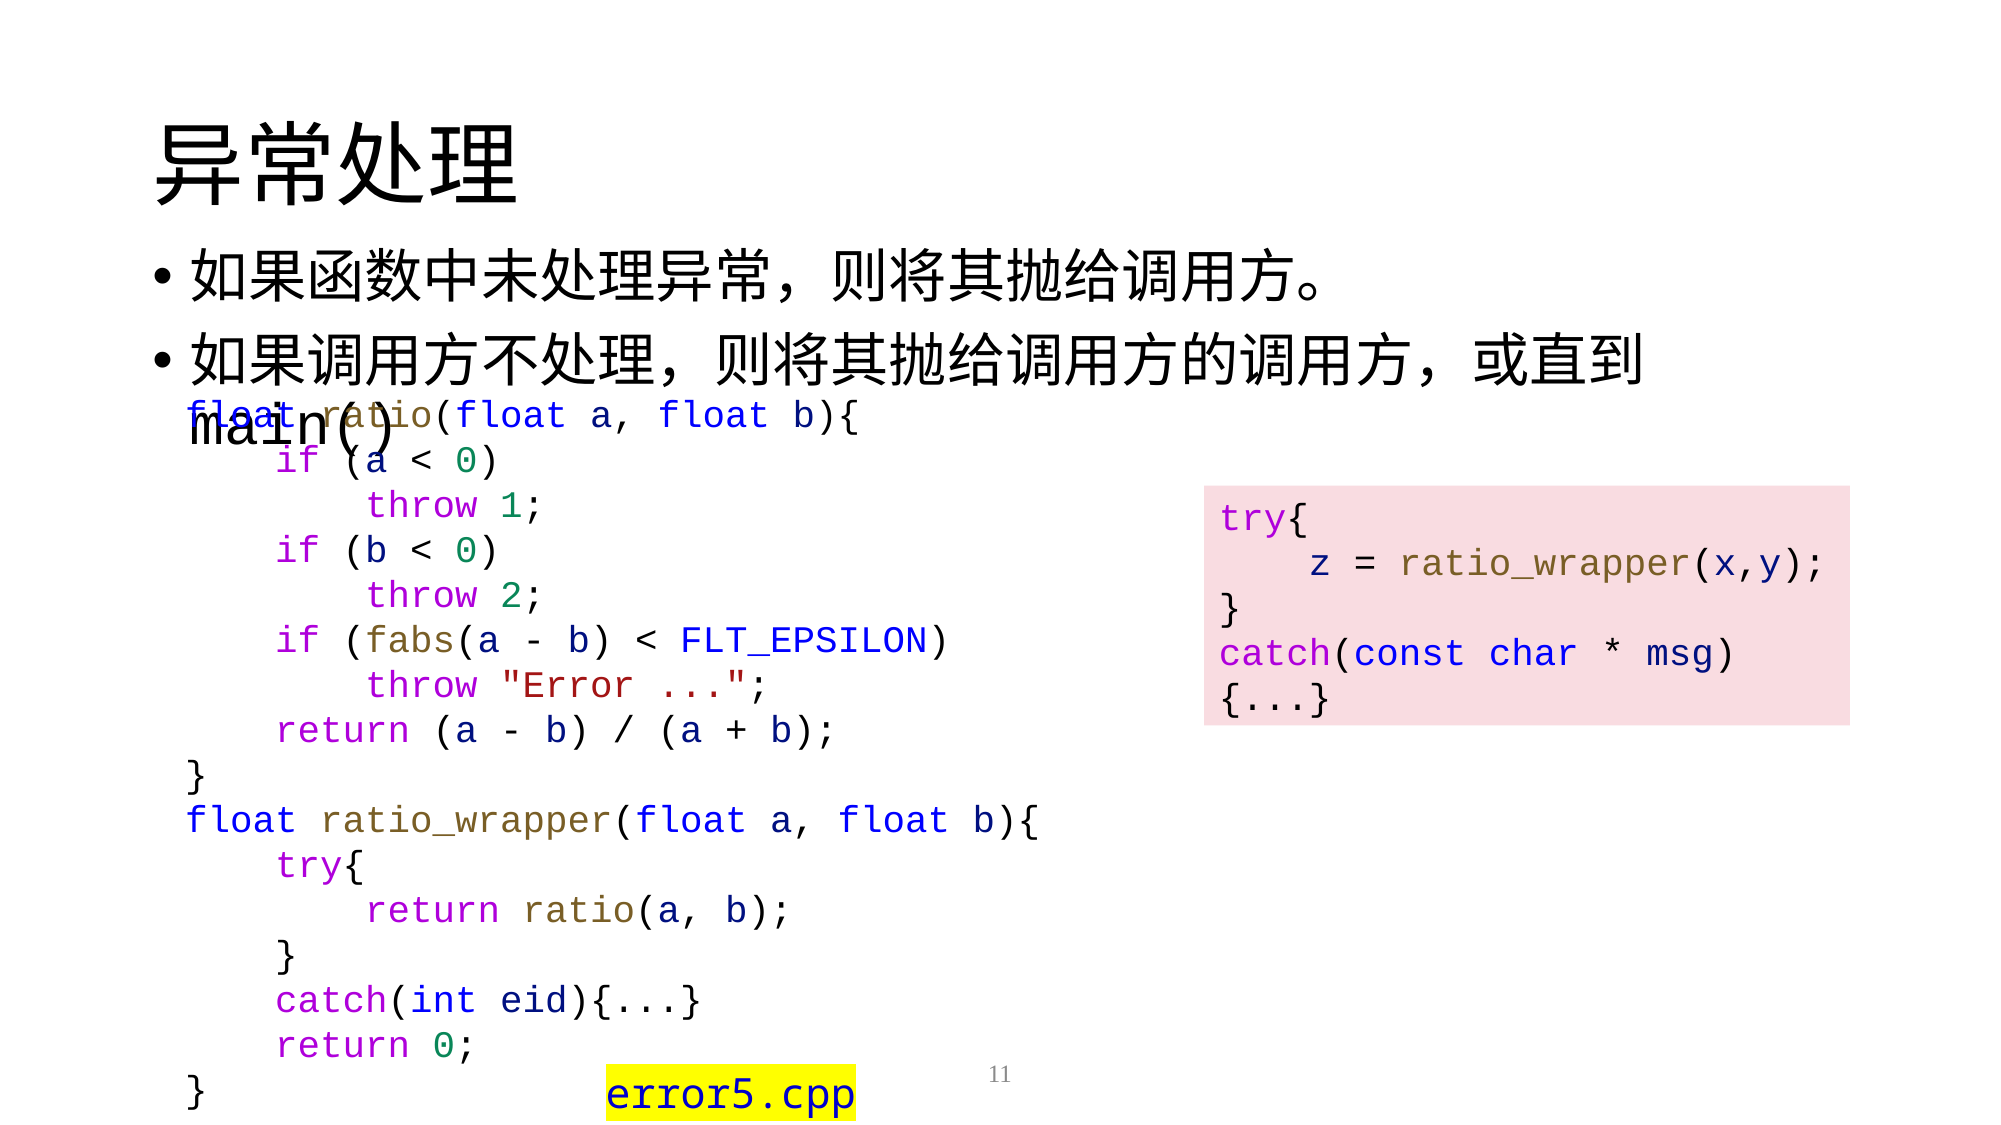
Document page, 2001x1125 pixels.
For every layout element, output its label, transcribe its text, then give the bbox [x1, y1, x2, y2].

text_box float ratio(float a, float b){ if (a < 0) throw 1; if (b < 0) throw 2; if (fabs(a - b) < FLT_EPSILON) throw "Error ..."; return (a - b) / (a + b); } float ratio_wrapper(float a, float b){ try{ return ratio(a, b); } catch(int eid){...} return 0; } [170, 382, 1460, 1118]
title 异常处理 [137, 59, 1863, 240]
text_box error5.cpp [590, 1059, 871, 1125]
text_box try{ z = ratio_wrapper(x,y); } catch(const char * msg) {...} [1204, 485, 1850, 726]
list 如果函数中未处理异常，则将其抛给调用方。 如果调用方不处理，则将其抛给调用方的调用方，或直到main() [137, 240, 1863, 954]
